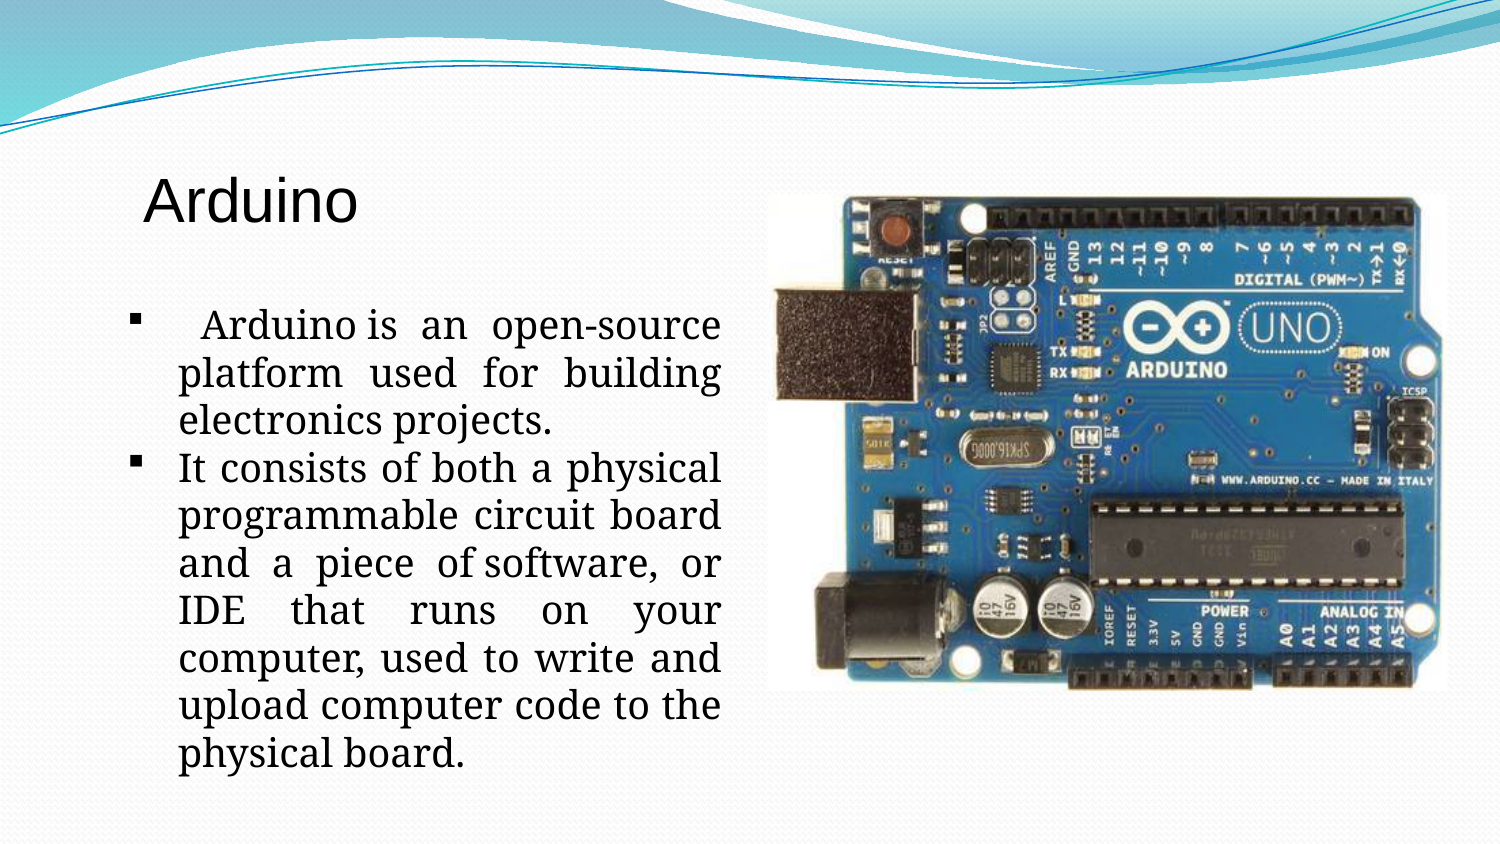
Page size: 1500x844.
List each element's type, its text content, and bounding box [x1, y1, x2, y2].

list Arduino is an open-source platform used for building electronics projects. It consists of both a physical programmable circuit board and a piece of software, or IDE that runs on your computer, used to write and upload computer code to the physical board. [88, 285, 738, 812]
text_box Arduino [128, 152, 375, 242]
picture [768, 193, 1447, 691]
